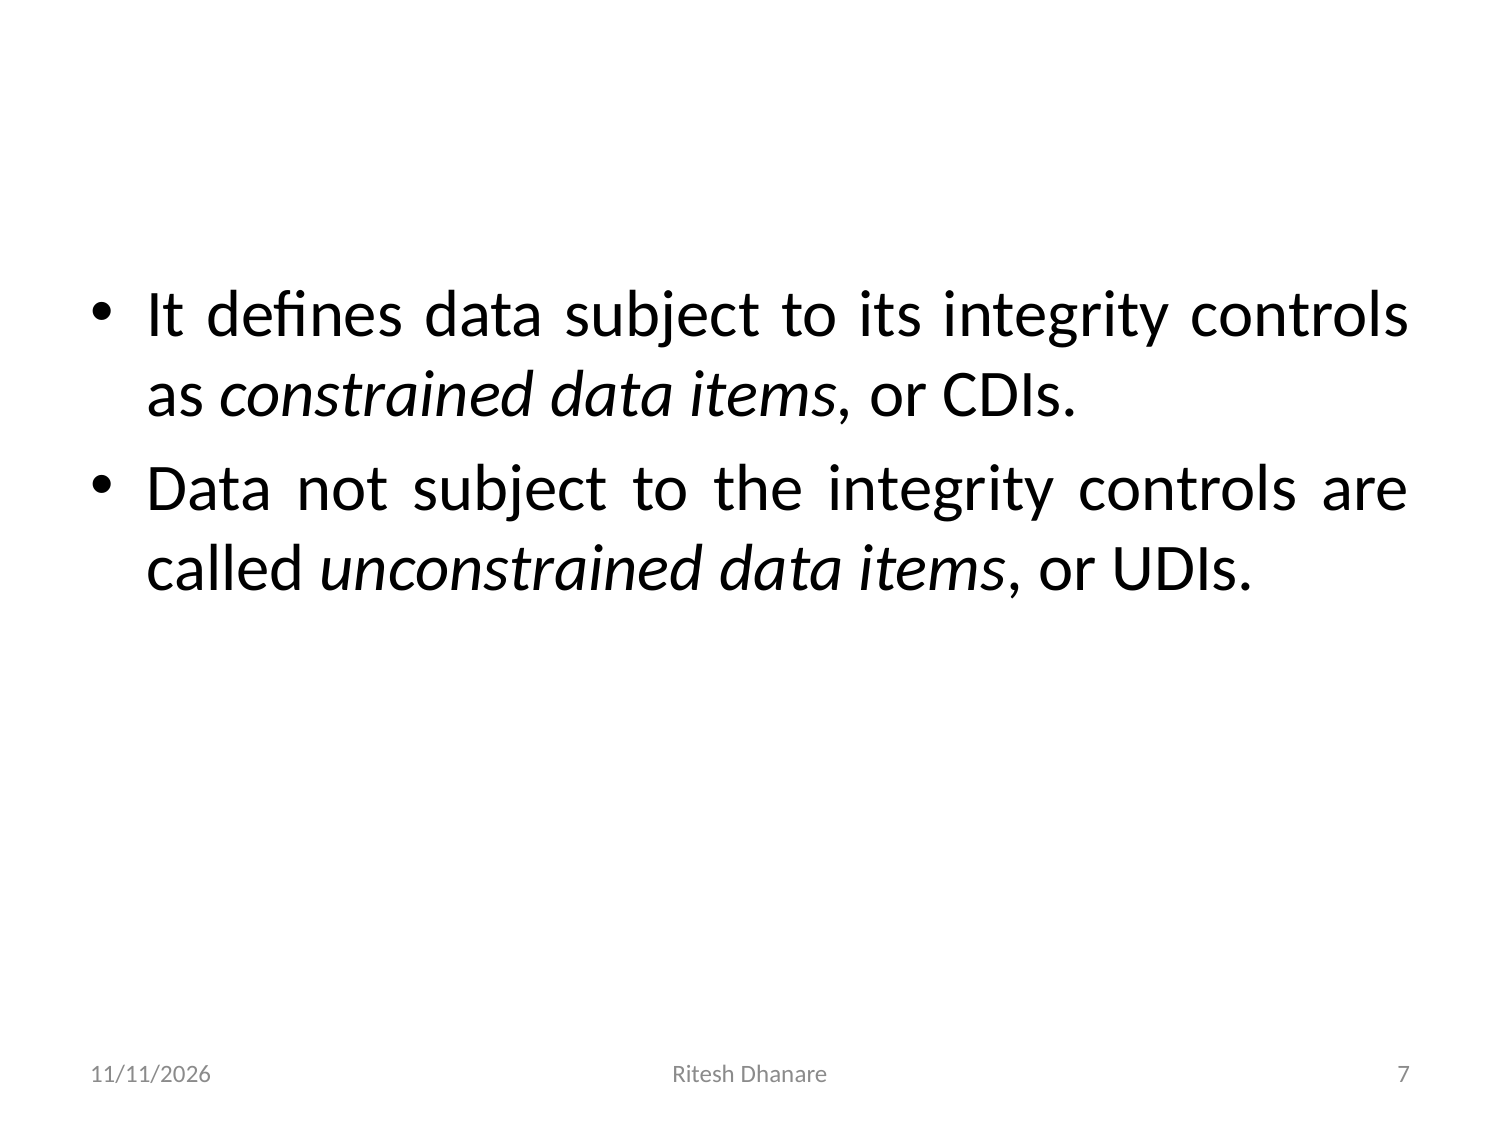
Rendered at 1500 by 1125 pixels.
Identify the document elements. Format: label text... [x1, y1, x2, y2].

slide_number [75, 1042, 425, 1103]
list It defines data subject to its integrity controls as constrained data items, or CDIs. Data not subject to the integrity controls are called unconstrained data items, or UDIs. [75, 262, 1425, 1005]
footer Ritesh Dhanare [512, 1042, 988, 1103]
slide_number 7 [1074, 1042, 1425, 1103]
